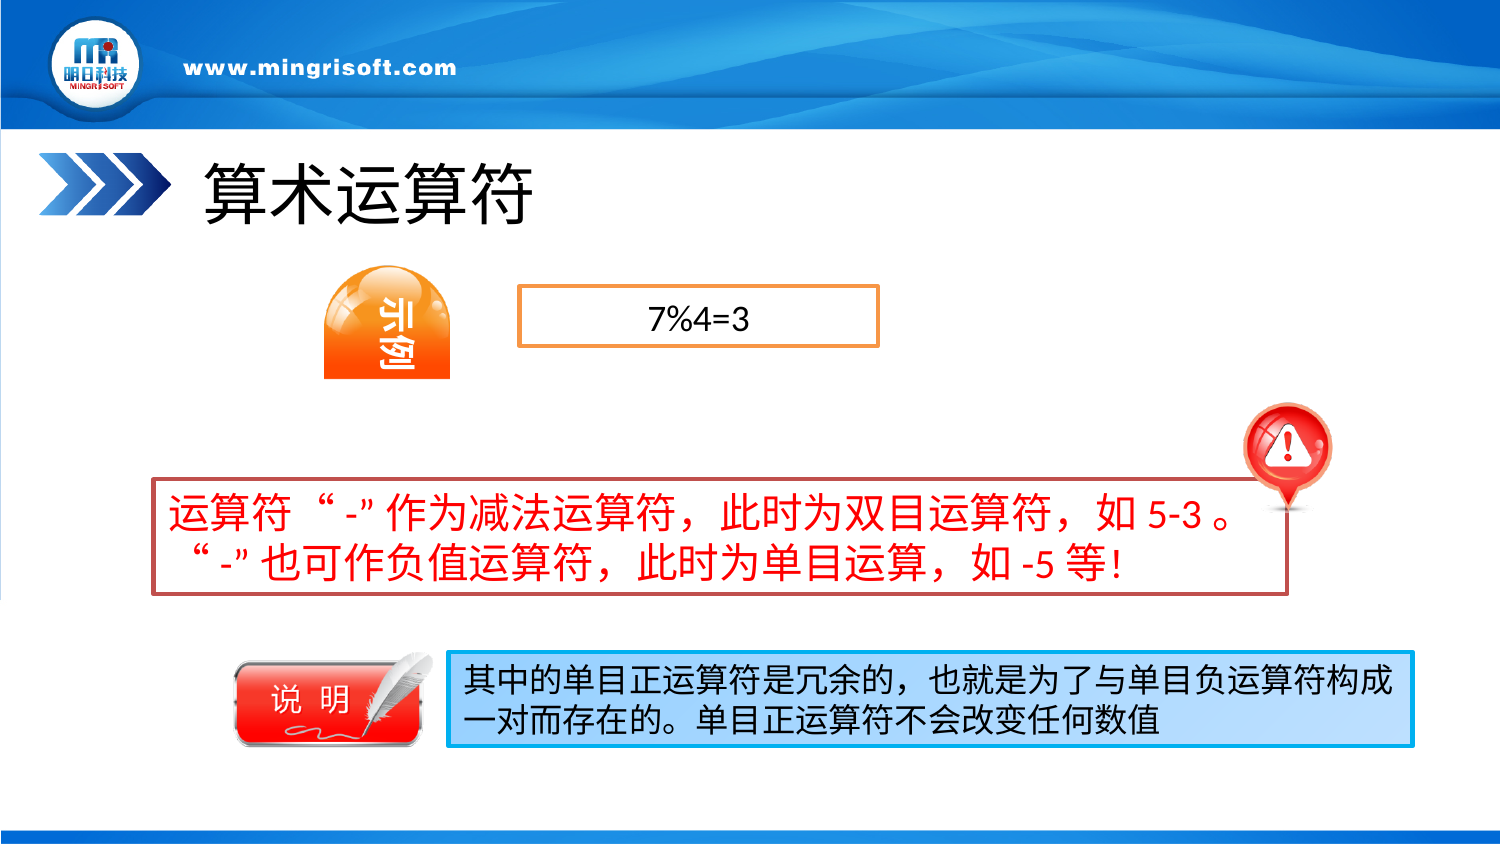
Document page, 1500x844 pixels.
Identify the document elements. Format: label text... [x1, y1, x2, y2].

picture [0, 0, 1500, 844]
text_box 算术运算符 [187, 145, 1100, 246]
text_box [324, 259, 878, 385]
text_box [153, 397, 1347, 596]
text_box 其中的单目正运算符是冗余的，也就是为了与单目负运算符构成一对而存在的。单目正运算符不会改变任何数值 [454, 651, 1413, 747]
